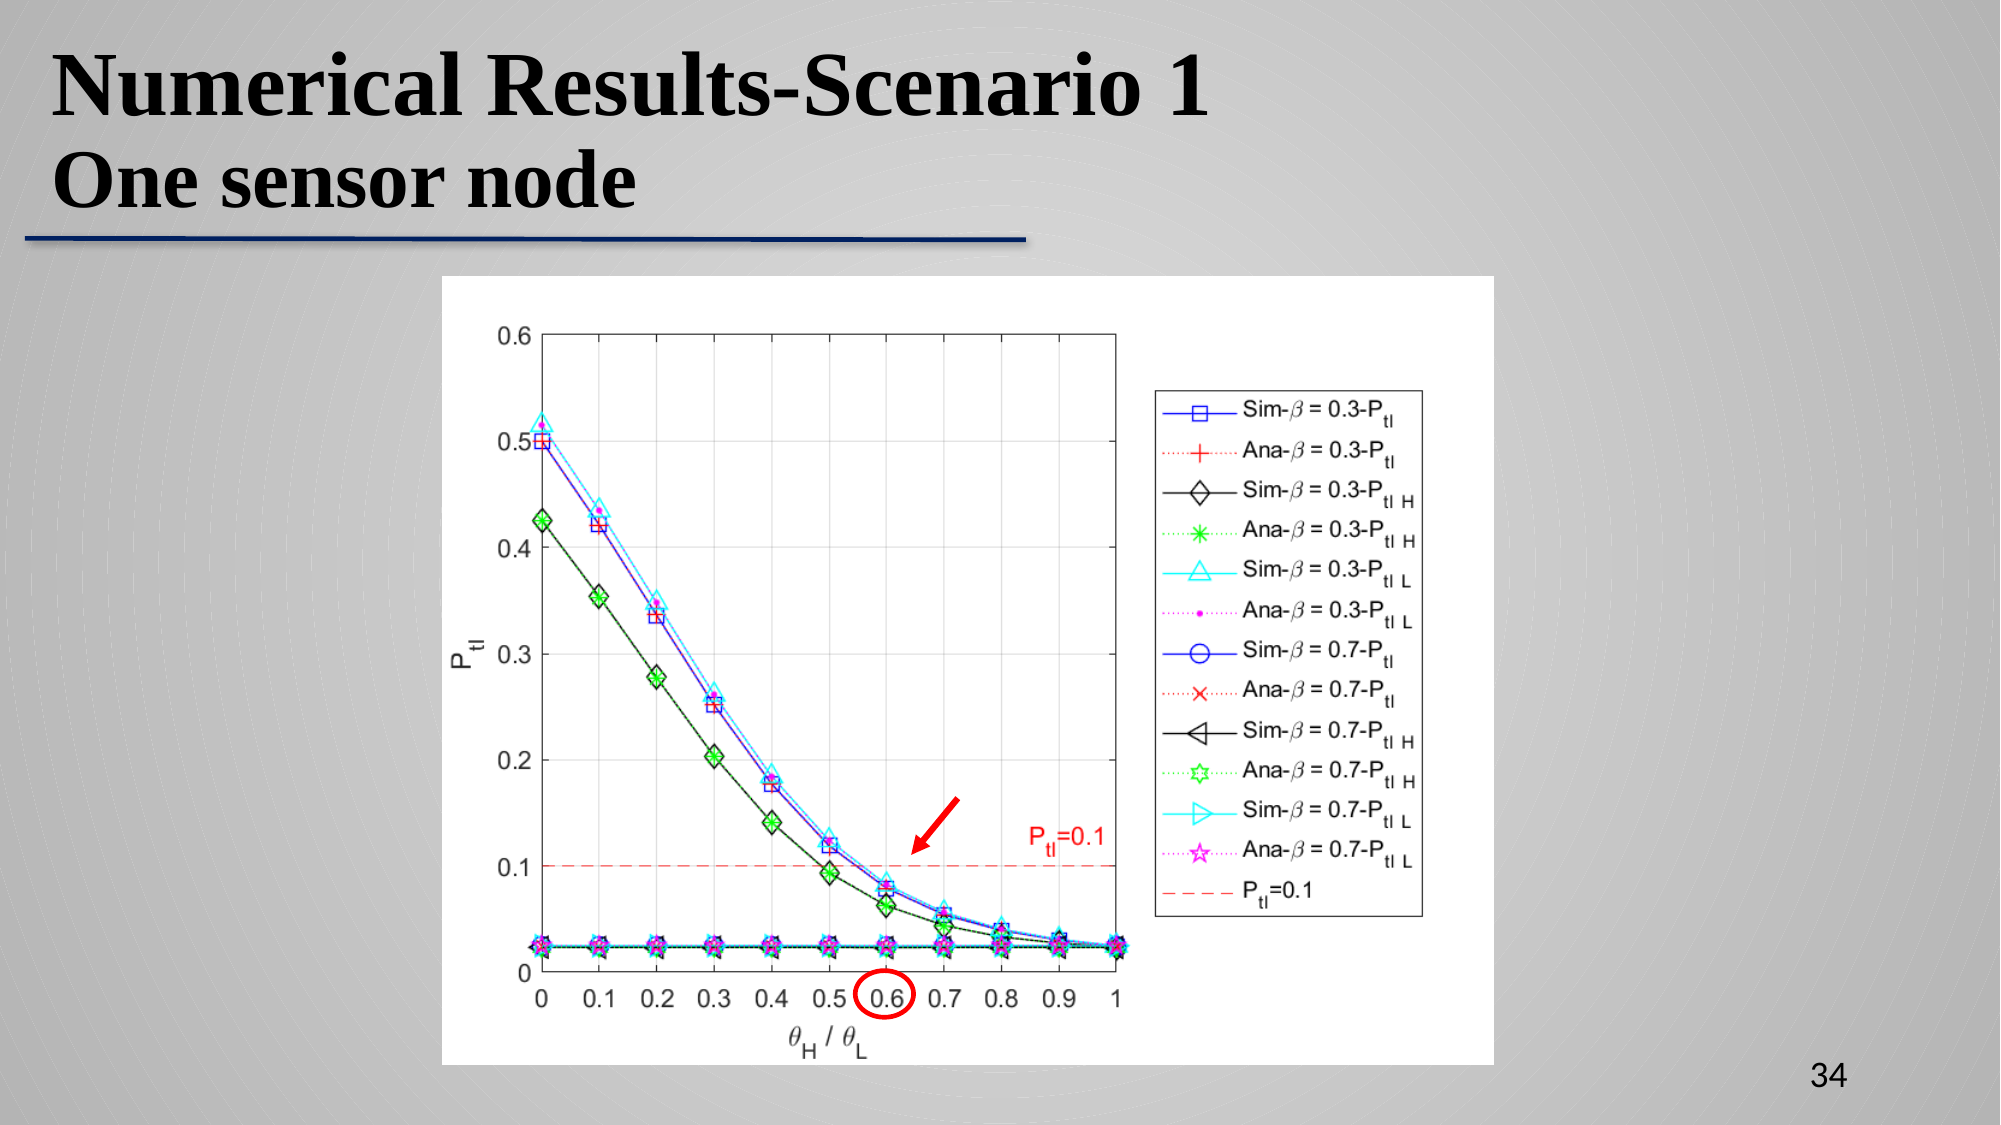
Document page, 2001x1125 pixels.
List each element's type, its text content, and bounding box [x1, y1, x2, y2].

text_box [911, 798, 958, 855]
slide_number 34 [1412, 1042, 1863, 1103]
picture [442, 276, 1494, 1065]
text_box Numerical Results-Scenario 1 One sensor node [36, 22, 1594, 240]
